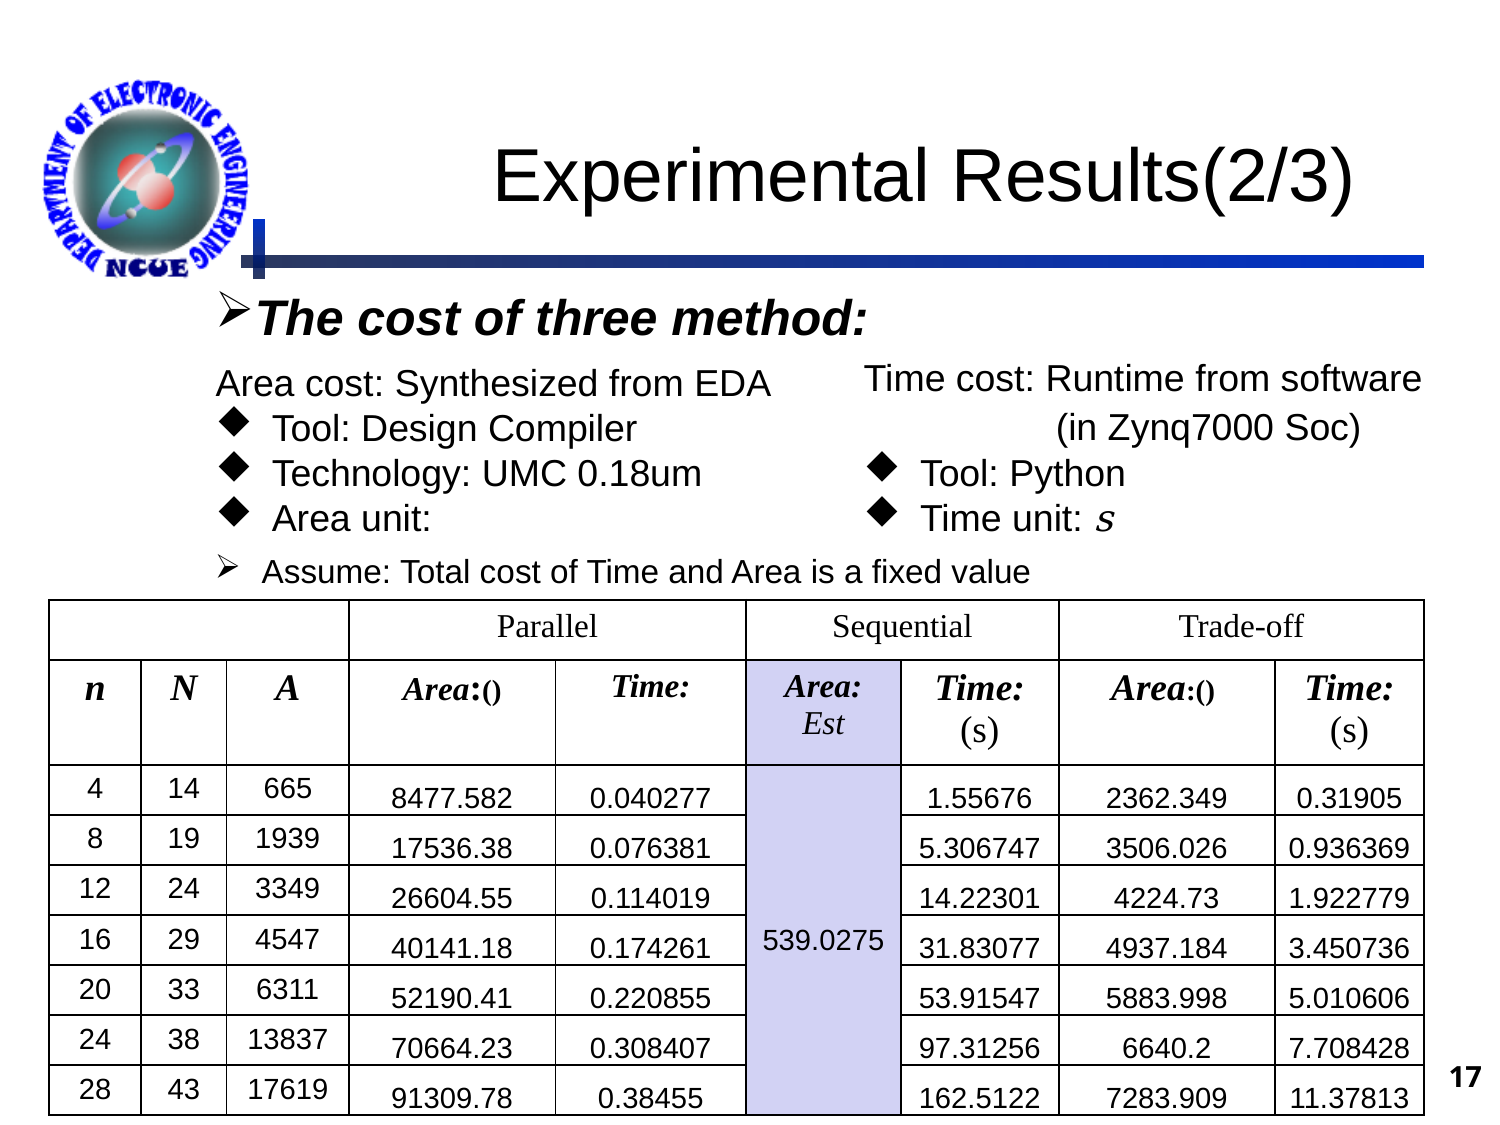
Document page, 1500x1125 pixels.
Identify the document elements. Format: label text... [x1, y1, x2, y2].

slide_number 17 [1421, 1030, 1498, 1107]
text_box Assume: Total cost of Time and Area is a fixed value [200, 543, 1306, 598]
text_box Time cost: Runtime from software (in Zynq7000 Soc) Tool: Python Time unit: s [849, 346, 1500, 547]
text_box The cost of three method: [200, 284, 1110, 357]
picture [41, 78, 251, 291]
title Experimental Results(2/3) [177, 73, 1475, 269]
